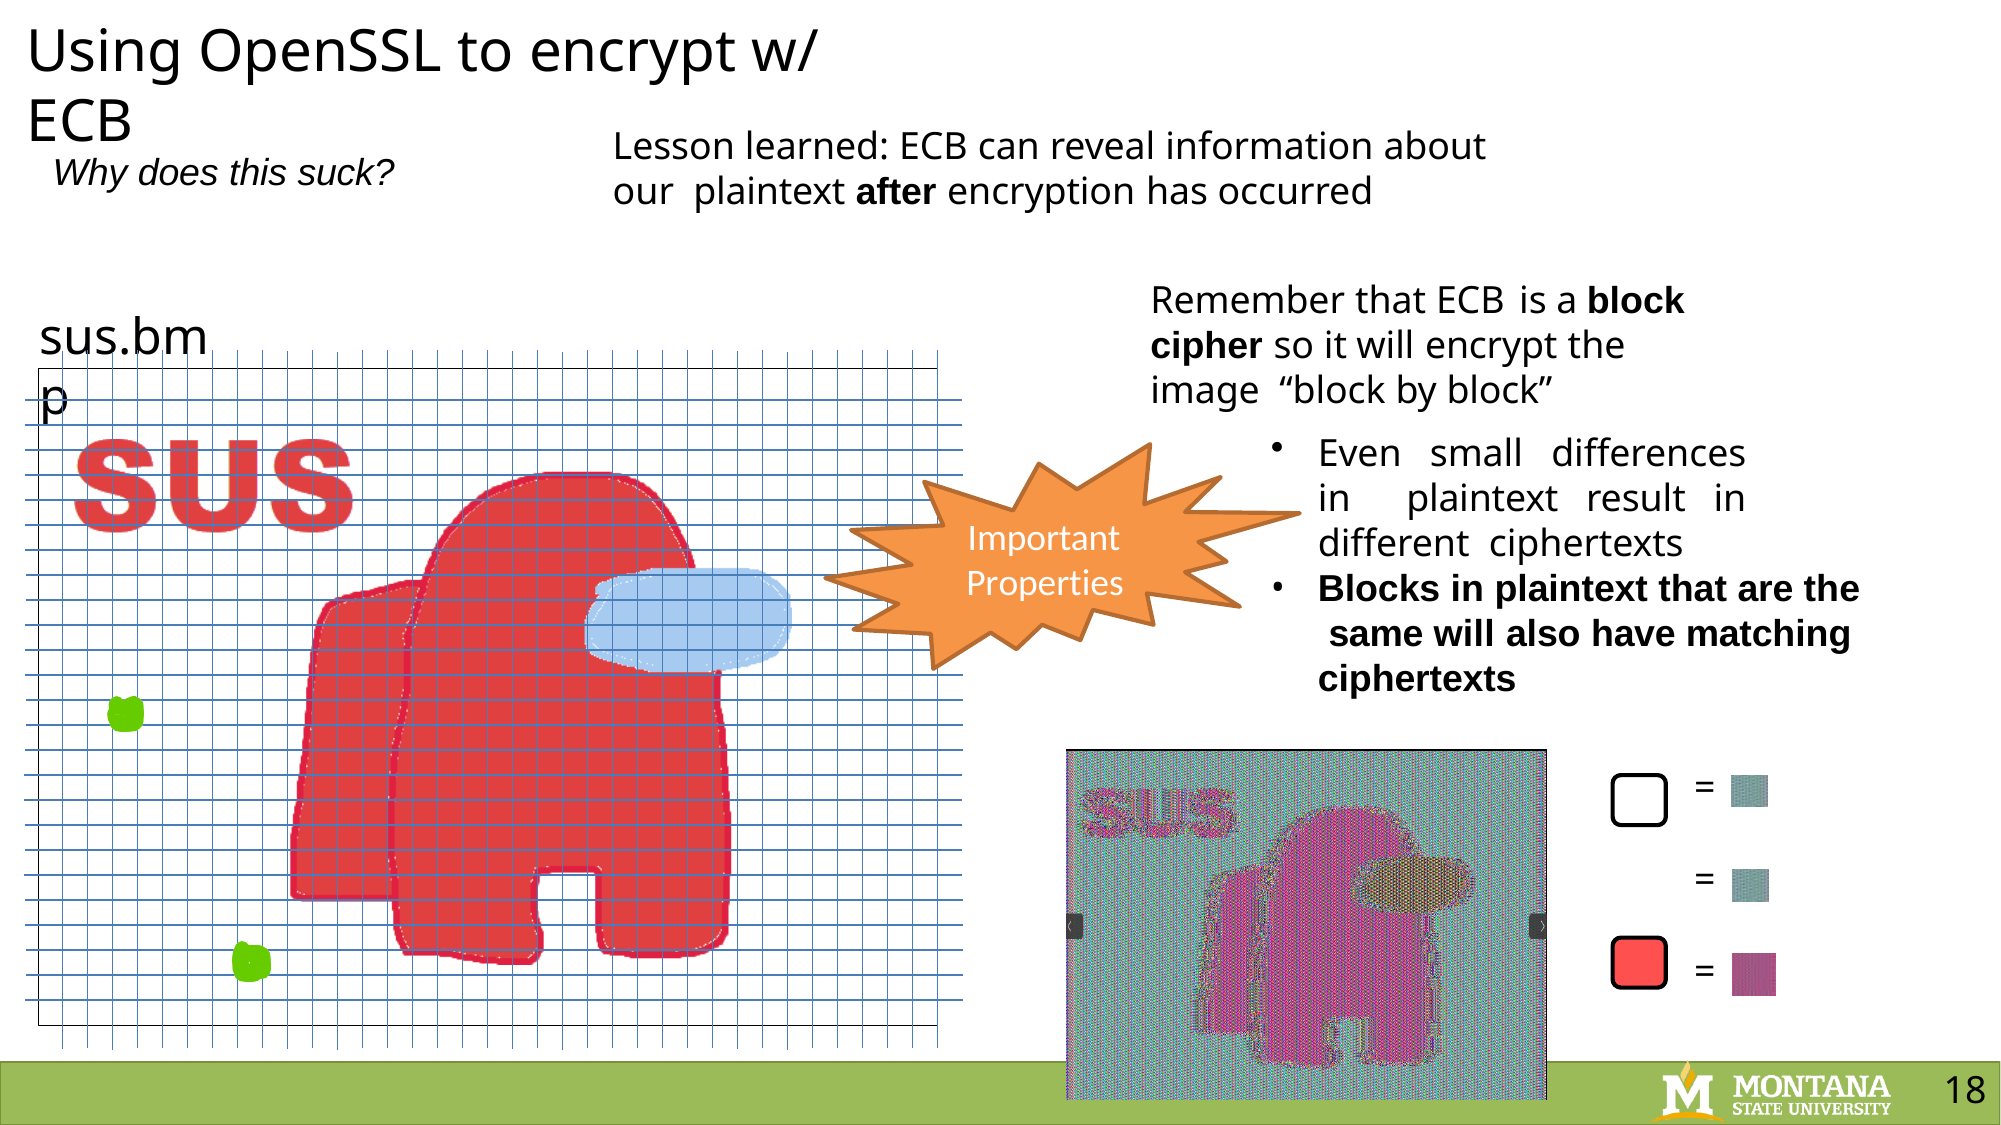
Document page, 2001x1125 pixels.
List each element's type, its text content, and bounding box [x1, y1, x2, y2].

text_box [0, 367, 2000, 1125]
text_box sus.bmp [37, 302, 231, 347]
text_box Lesson learned: ECB can reveal information about our plaintext after encryption has occurred [610, 120, 1517, 213]
text_box Why does this suck? [50, 145, 399, 193]
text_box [106, 696, 1776, 1101]
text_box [23, 348, 1303, 1052]
text_box Remember that ECB is a block cipher so it will encrypt the image “block by block” [1148, 273, 1715, 364]
title Using OpenSSL to encrypt w/ ECB [24, 11, 930, 202]
